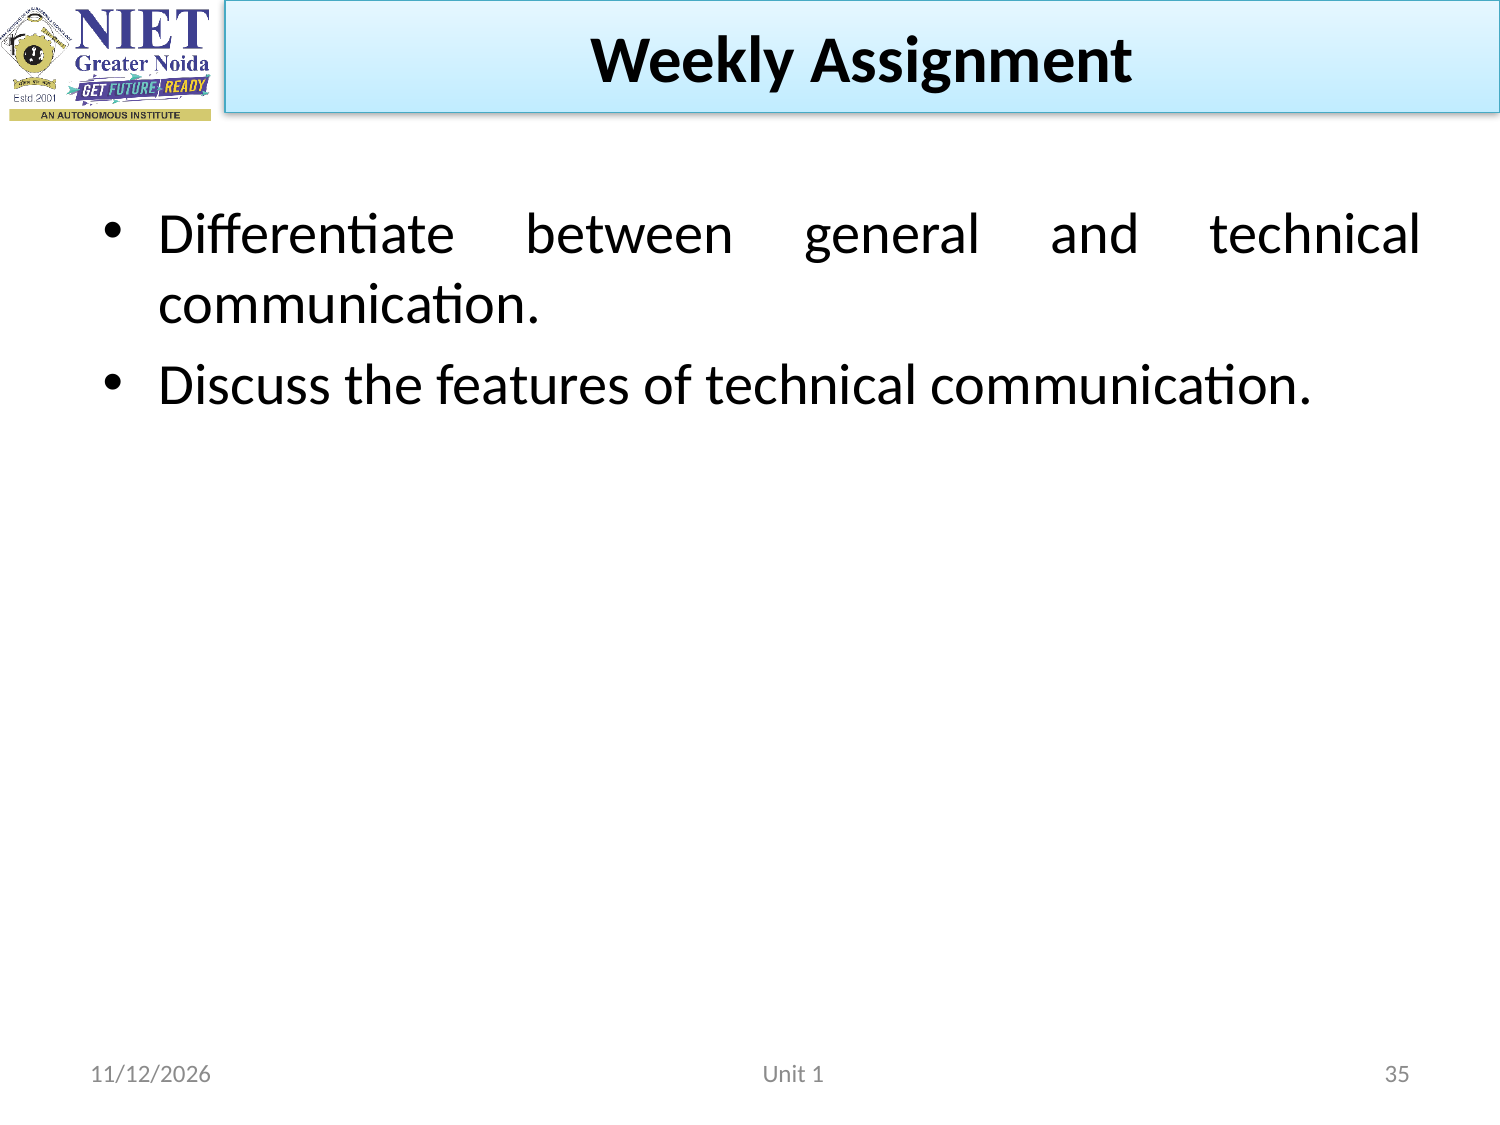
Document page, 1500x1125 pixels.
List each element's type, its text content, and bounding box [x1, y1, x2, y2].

list Differentiate between general and technical communication. Discuss the features of technical communication. [87, 187, 1438, 930]
text_box Weekly Assignment [224, 0, 1500, 113]
slide_number 35 [1074, 1042, 1425, 1103]
footer Unit 1 [412, 1042, 1074, 1103]
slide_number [75, 1042, 412, 1103]
picture [0, 7, 211, 121]
